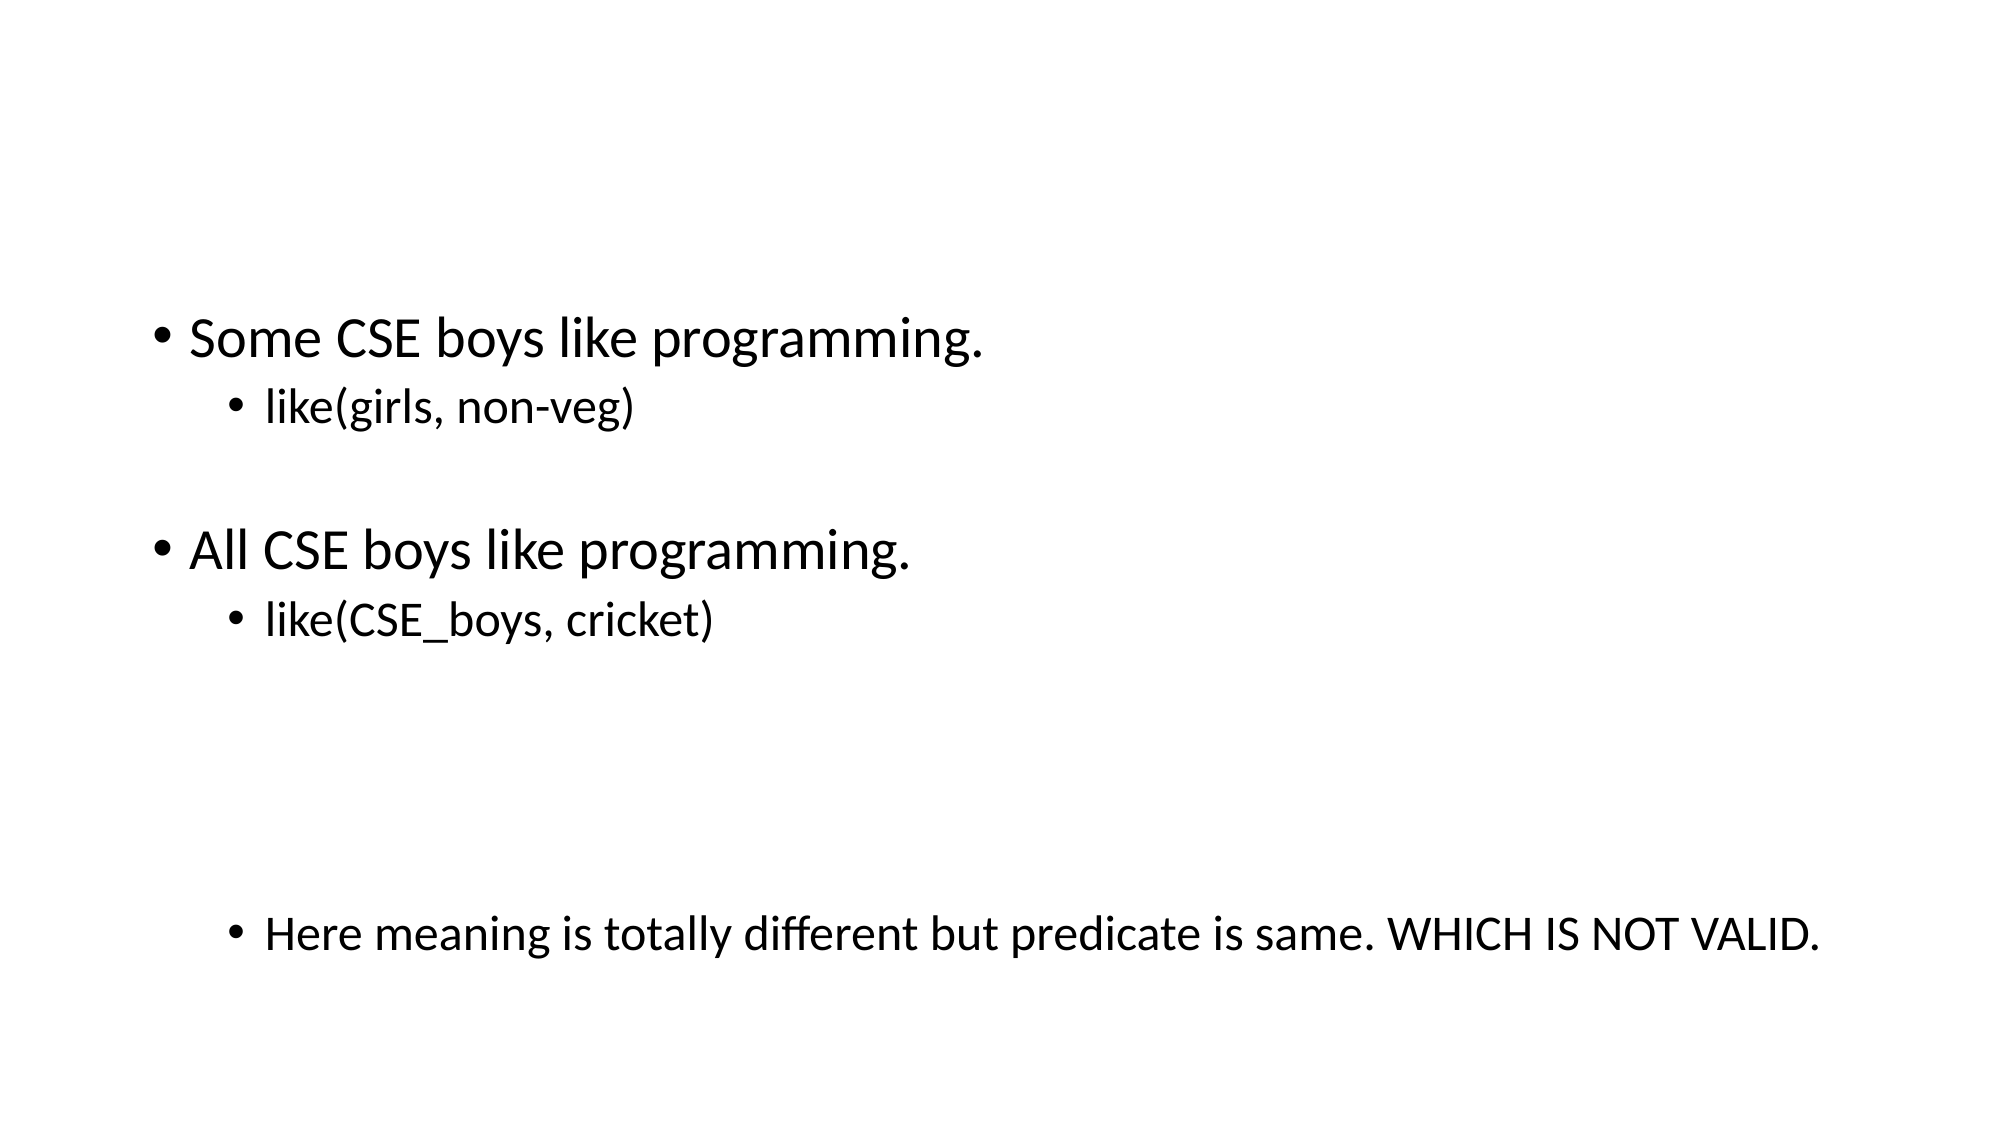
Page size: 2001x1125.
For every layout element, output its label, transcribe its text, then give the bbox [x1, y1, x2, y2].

list Some CSE boys like programming. like(girls, non-veg) All CSE boys like programming. like(CSE_boys, cricket) Here meaning is totally different but predicate is same. WHICH IS NOT VALID. [137, 299, 1863, 1014]
